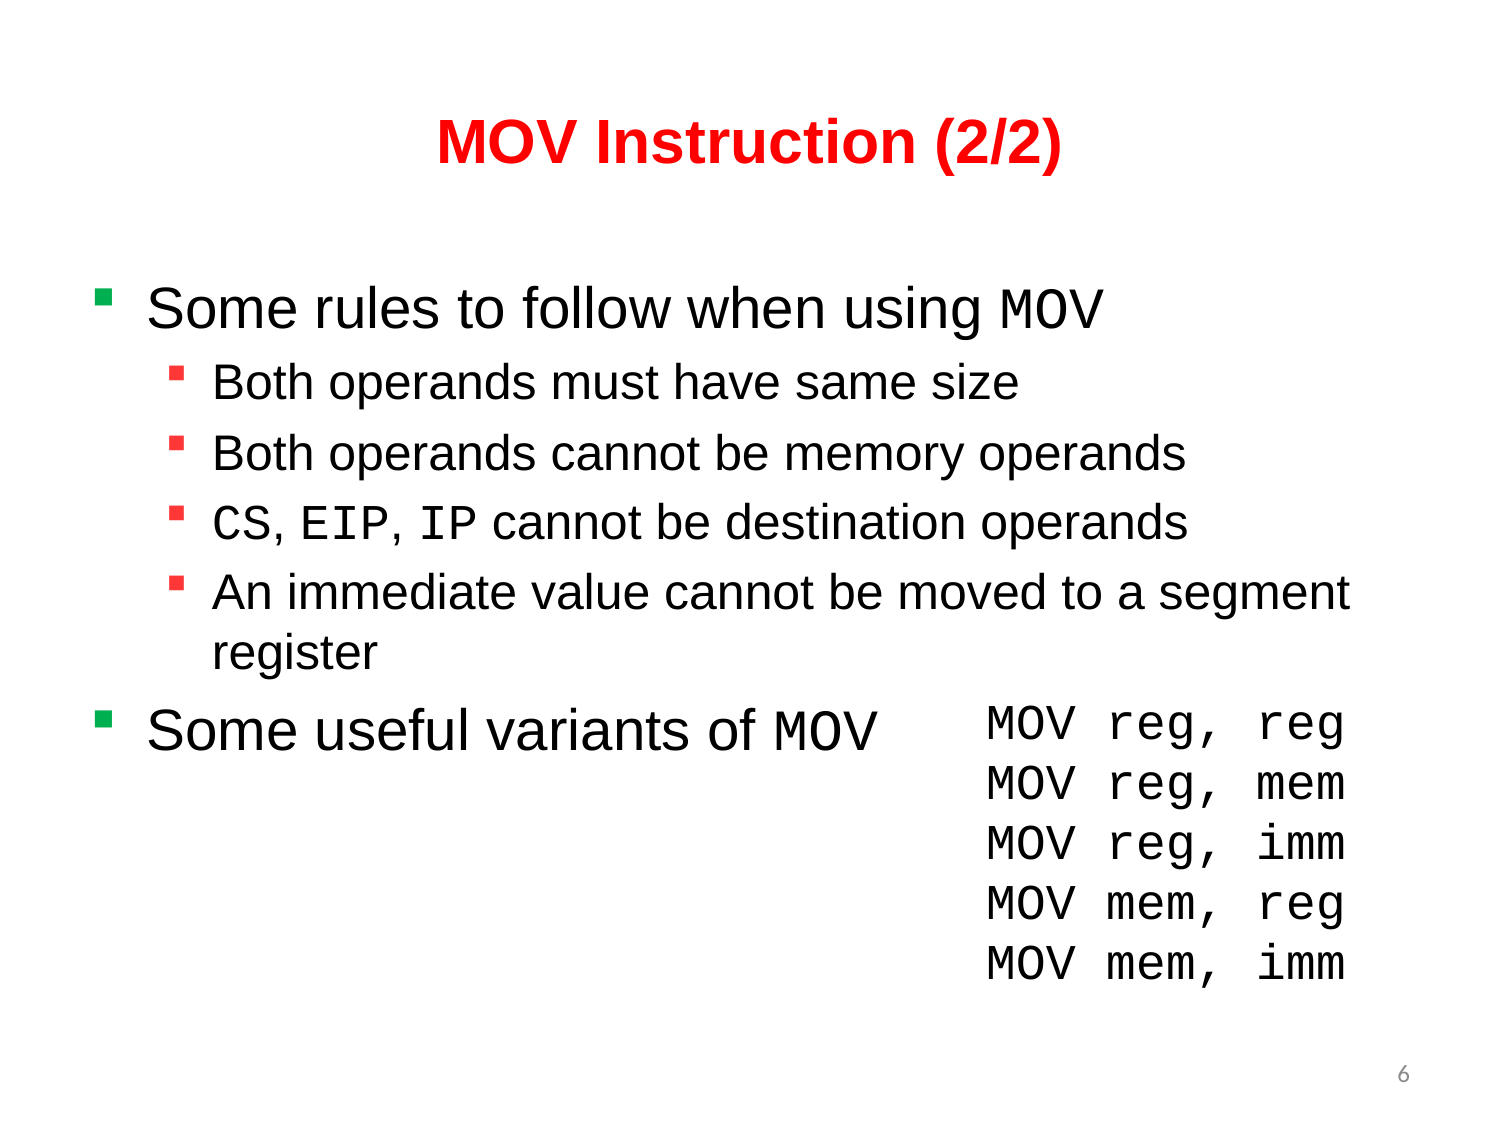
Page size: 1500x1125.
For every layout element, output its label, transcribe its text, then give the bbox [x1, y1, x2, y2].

text_box MOV reg, reg MOV reg, mem MOV reg, imm MOV mem, reg MOV mem, imm [970, 681, 1361, 997]
slide_number 6 [1074, 1042, 1425, 1103]
title MOV Instruction (2/2) [75, 45, 1425, 233]
list Some rules to follow when using MOV Both operands must have same size Both operands cannot be memory operands CS, EIP, IP cannot be destination operands An immediate value cannot be moved to a segment register Some useful variants of MOV [75, 262, 1425, 1005]
